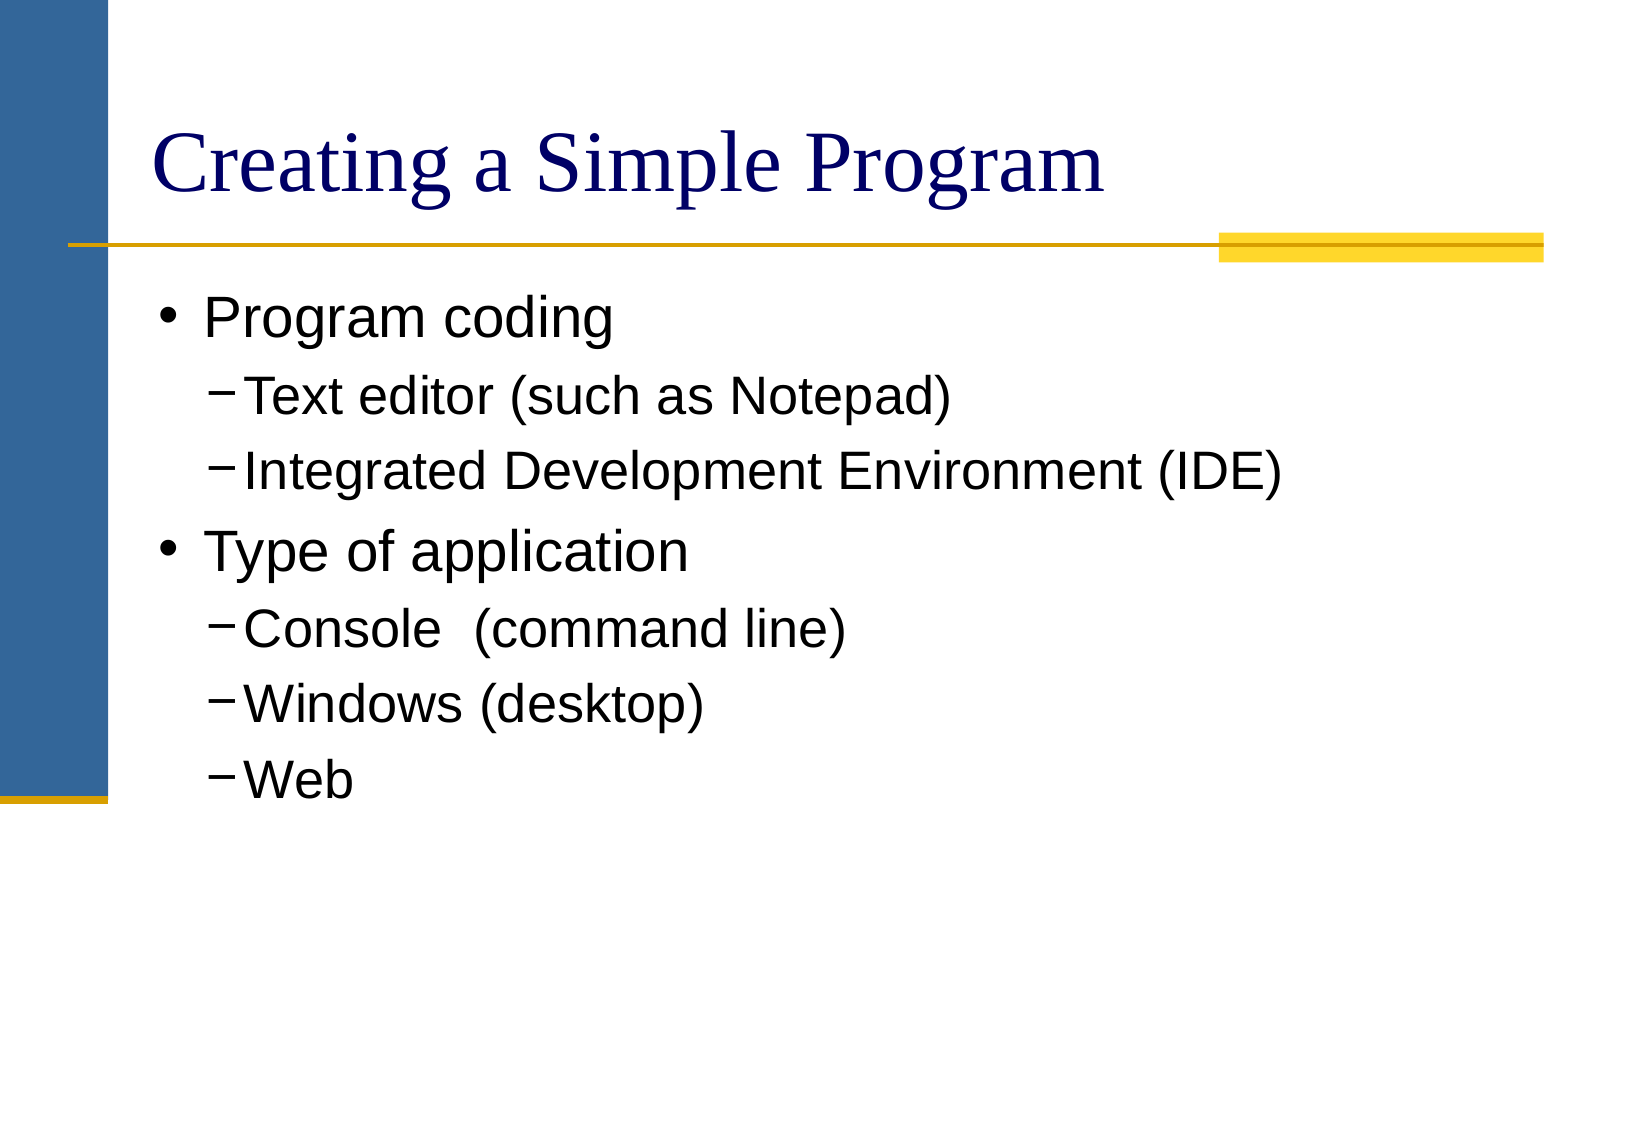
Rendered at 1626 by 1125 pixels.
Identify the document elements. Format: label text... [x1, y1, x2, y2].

title Creating a Simple Program [143, 64, 1288, 209]
list Program coding Text editor (such as Notepad) Integrated Development Environment (IDE) Type of application Console (command line) Windows (desktop) Web [143, 272, 1477, 1011]
